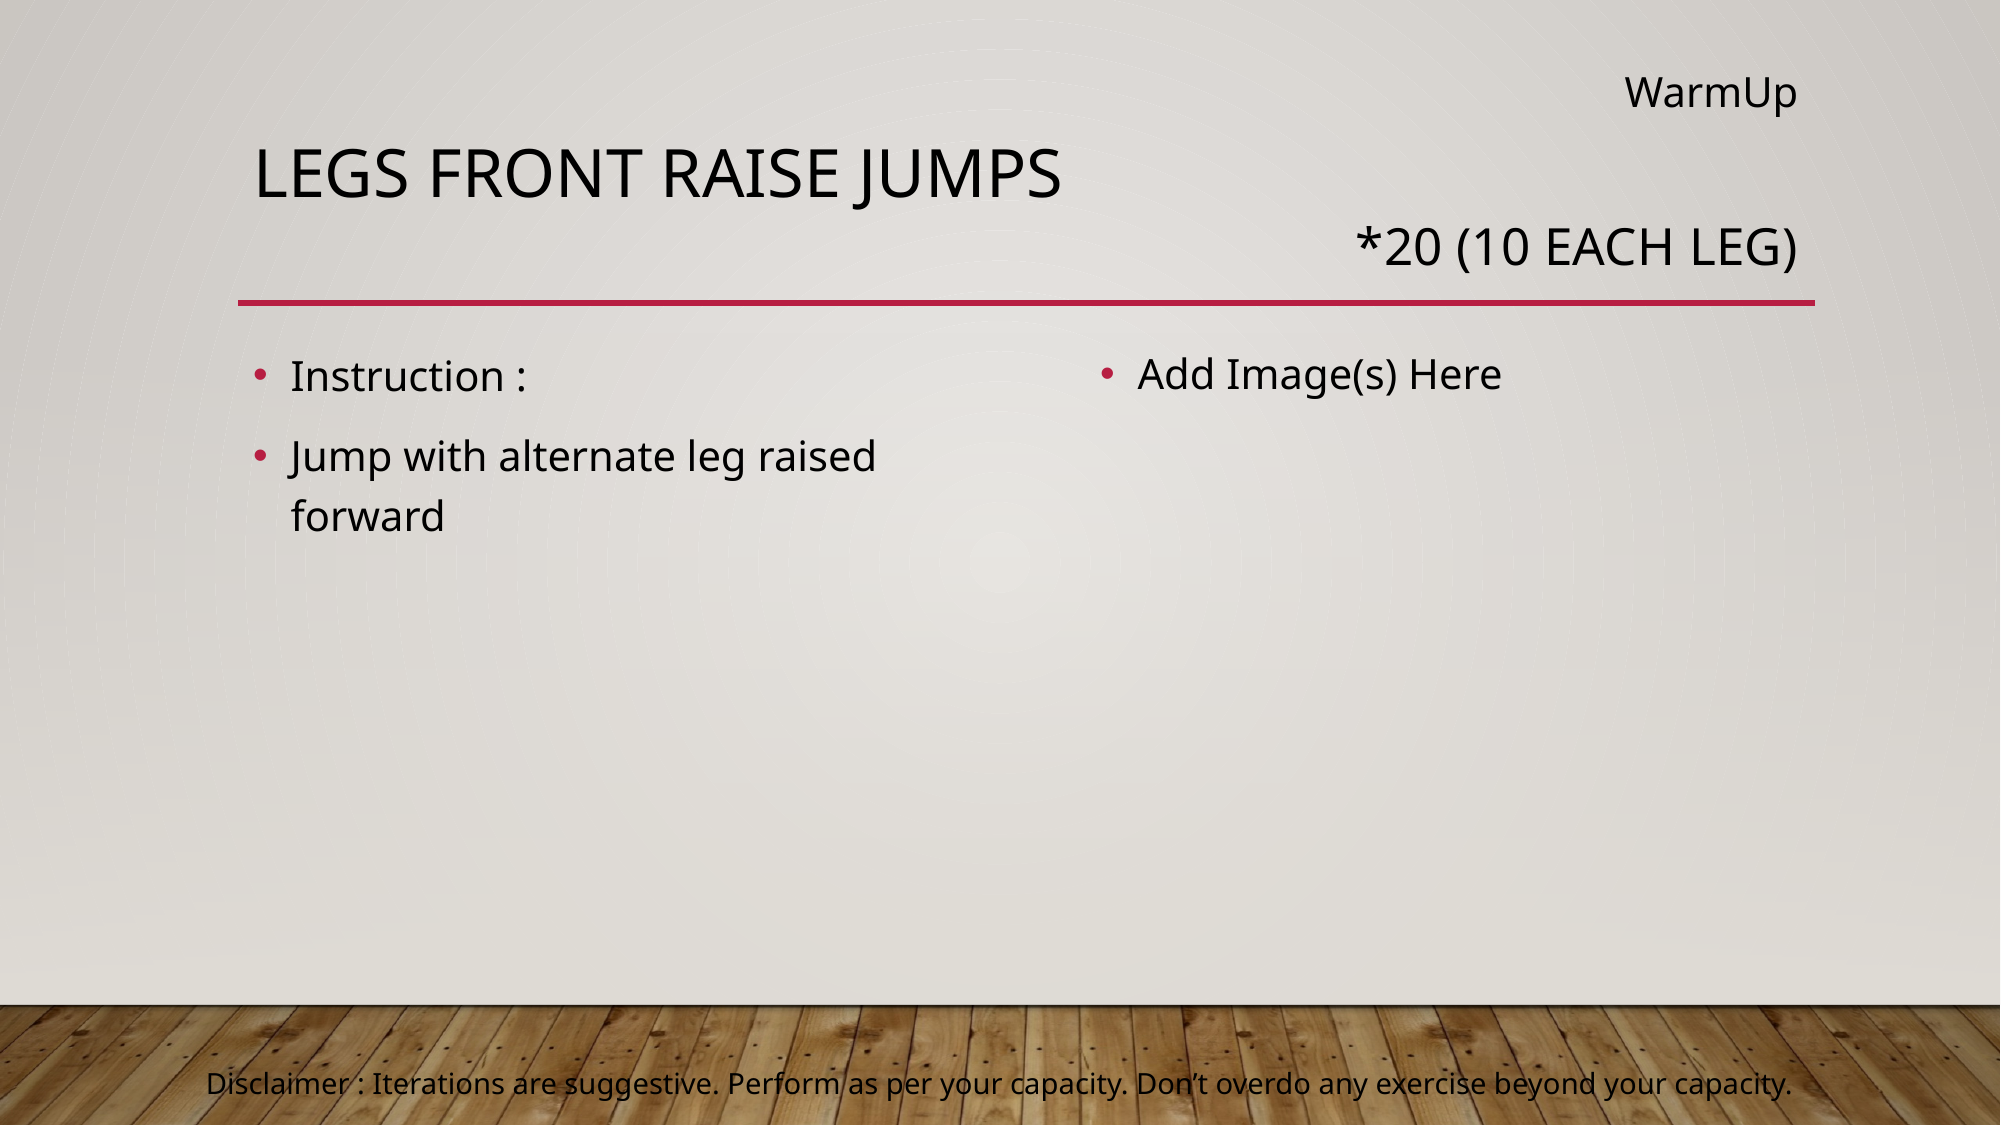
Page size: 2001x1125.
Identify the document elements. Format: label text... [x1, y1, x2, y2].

text_box Disclaimer : Iterations are suggestive. Perform as per your capacity. Don’t overdo any exercise beyond your capacity. [191, 1057, 1809, 1108]
list Add Image(s) Here [1085, 330, 1814, 897]
text_box Instruction : Jump with alternate leg raised forward [238, 331, 967, 897]
text_box WarmUp [1085, 48, 1814, 132]
text_box *20 (10 each leg) [1299, 213, 1814, 315]
title Legs Front Raise jumps [238, 131, 1814, 233]
picture [0, 1005, 2000, 1125]
